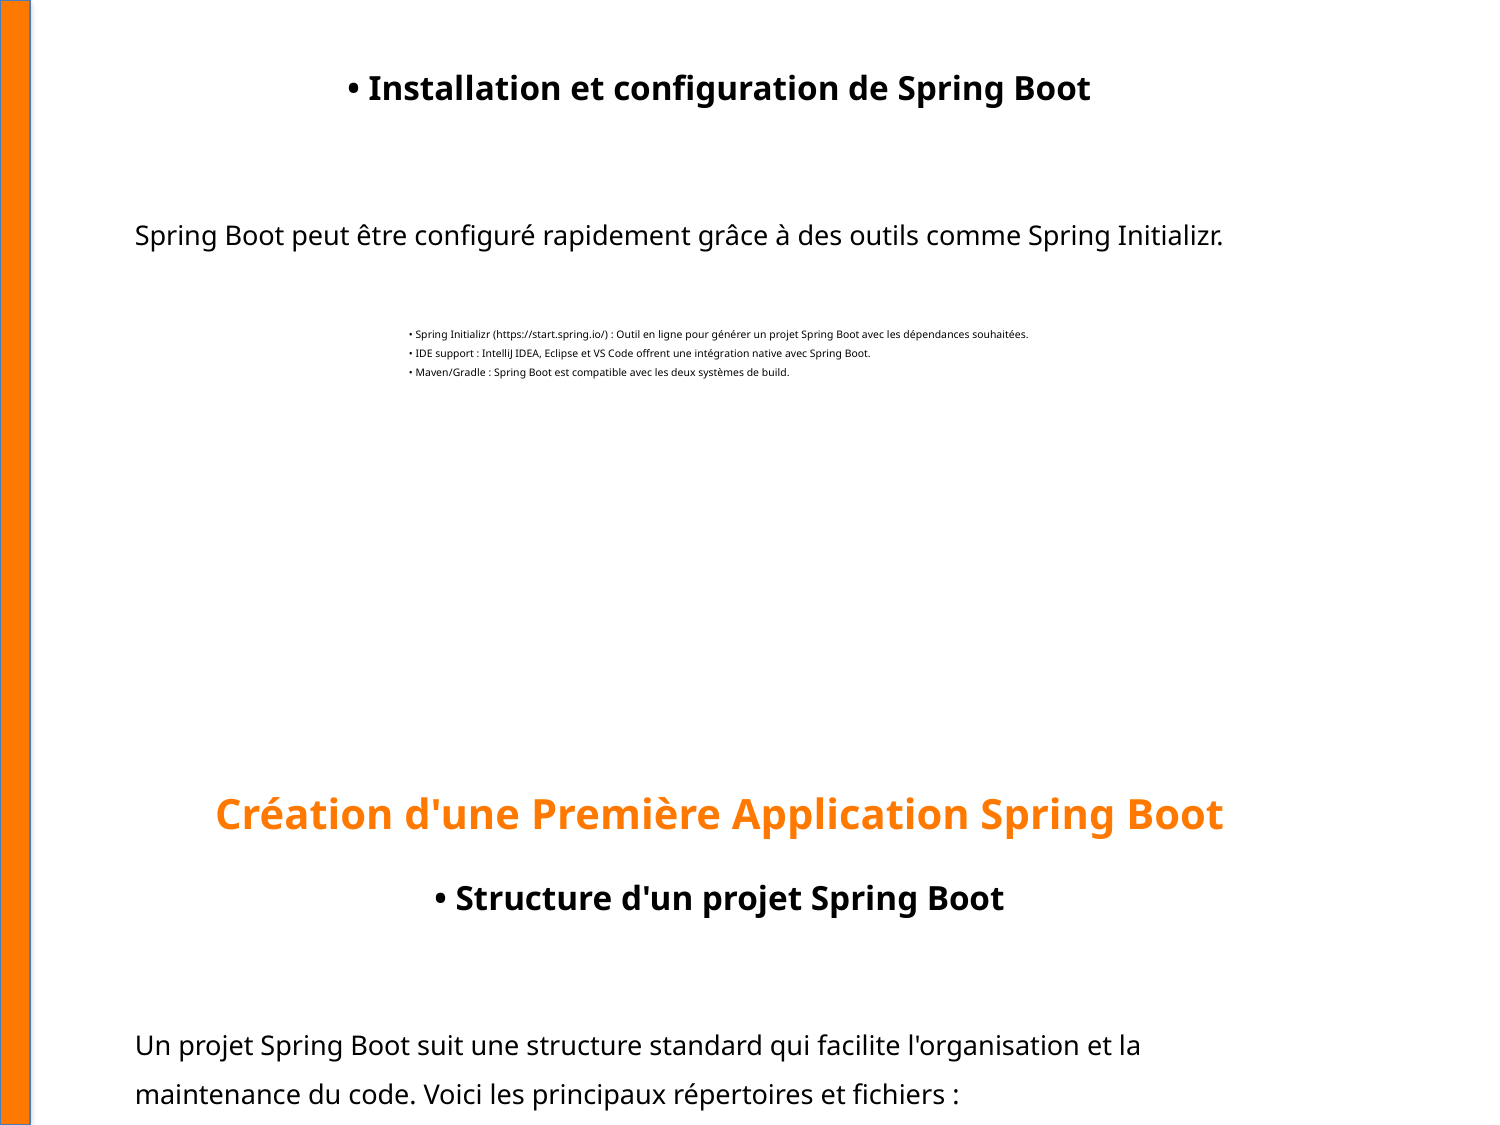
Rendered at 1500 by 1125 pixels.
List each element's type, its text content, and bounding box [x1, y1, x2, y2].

text_box • Structure d'un projet Spring Boot [419, 869, 1021, 925]
text_box Un projet Spring Boot suit une structure standard qui facilite l'organisation et la maintenance du code. Voici les principaux répertoires et fichiers : [119, 959, 1320, 1118]
text_box • Installation et configuration de Spring Boot [332, 59, 1108, 115]
text_box Création d'une Première Application Spring Boot [200, 780, 1240, 845]
text_box [0, 0, 31, 1125]
text_box • Spring Initializr (https://start.spring.io/) : Outil en ligne pour générer un projet Spring Boot avec les dépendances souhaitées. • IDE support : IntelliJ IDEA, Eclipse et VS Code offrent une intégration native avec Spring Boot. • Maven/Gradle : Spring Boot est compatible avec les deux systèmes de build. [394, 269, 1046, 386]
text_box Spring Boot peut être configuré rapidement grâce à des outils comme Spring Initializr. [119, 149, 1320, 259]
